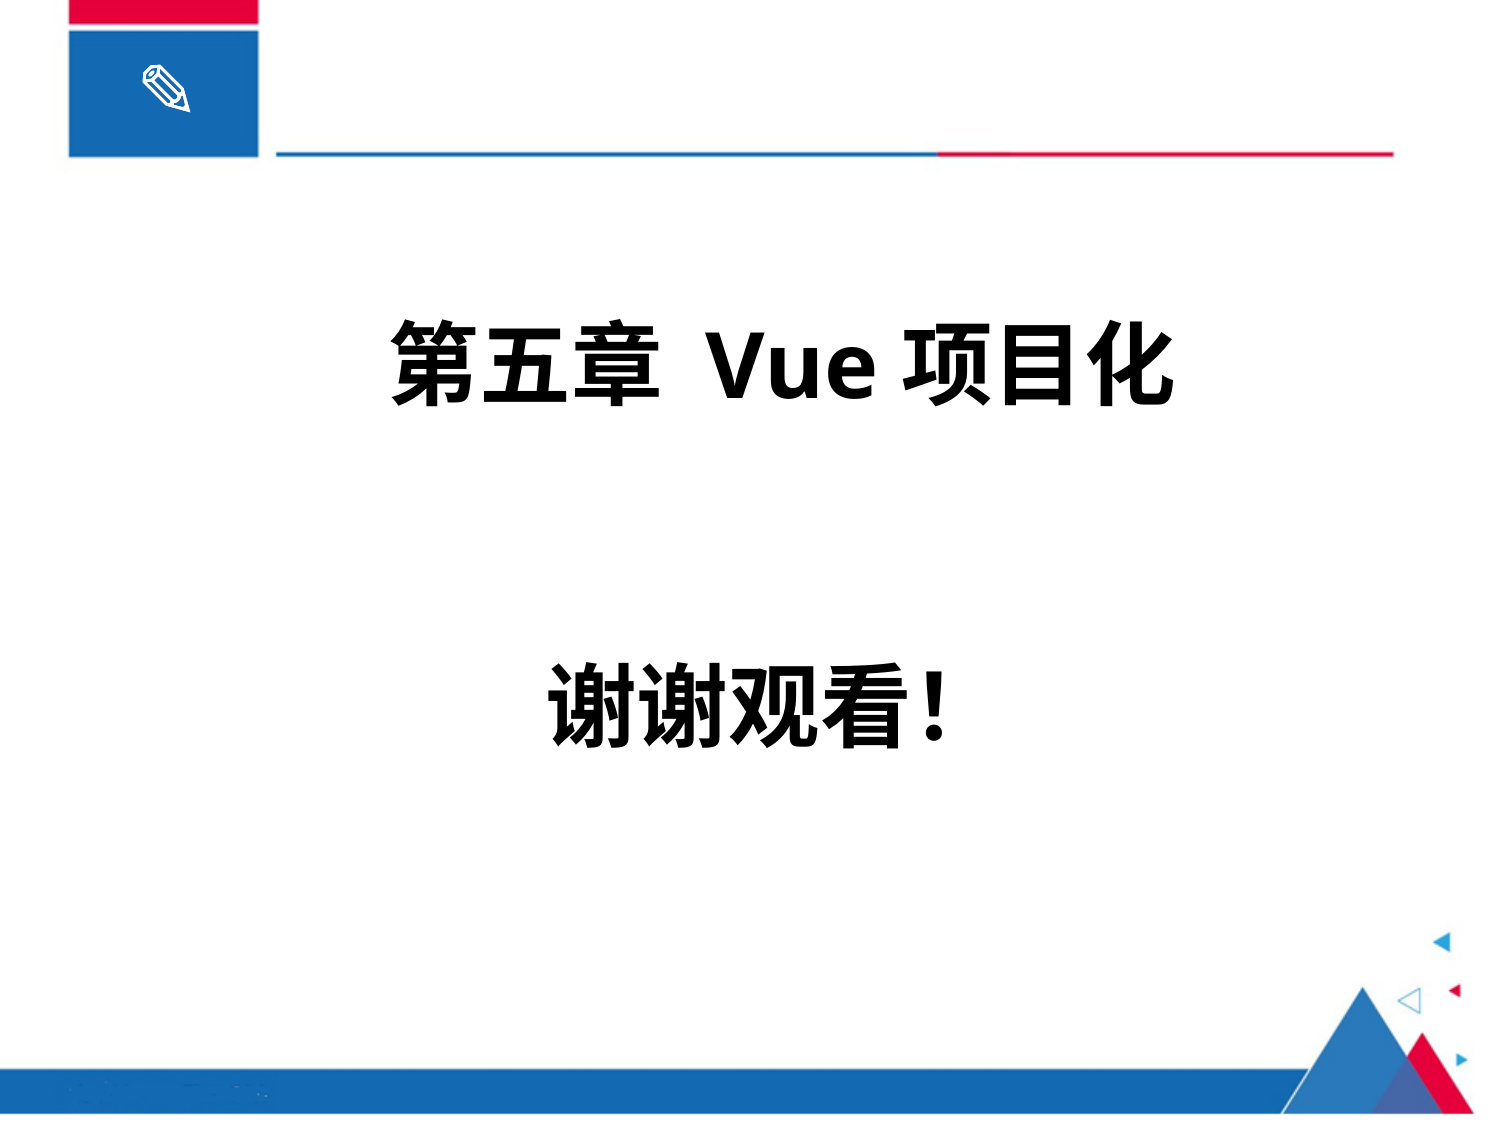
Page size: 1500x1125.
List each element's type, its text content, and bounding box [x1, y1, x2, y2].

picture [0, 0, 1500, 1125]
text_box 第五章 Vue项目化 [373, 312, 1200, 440]
text_box 谢谢观看！ [530, 653, 1114, 782]
